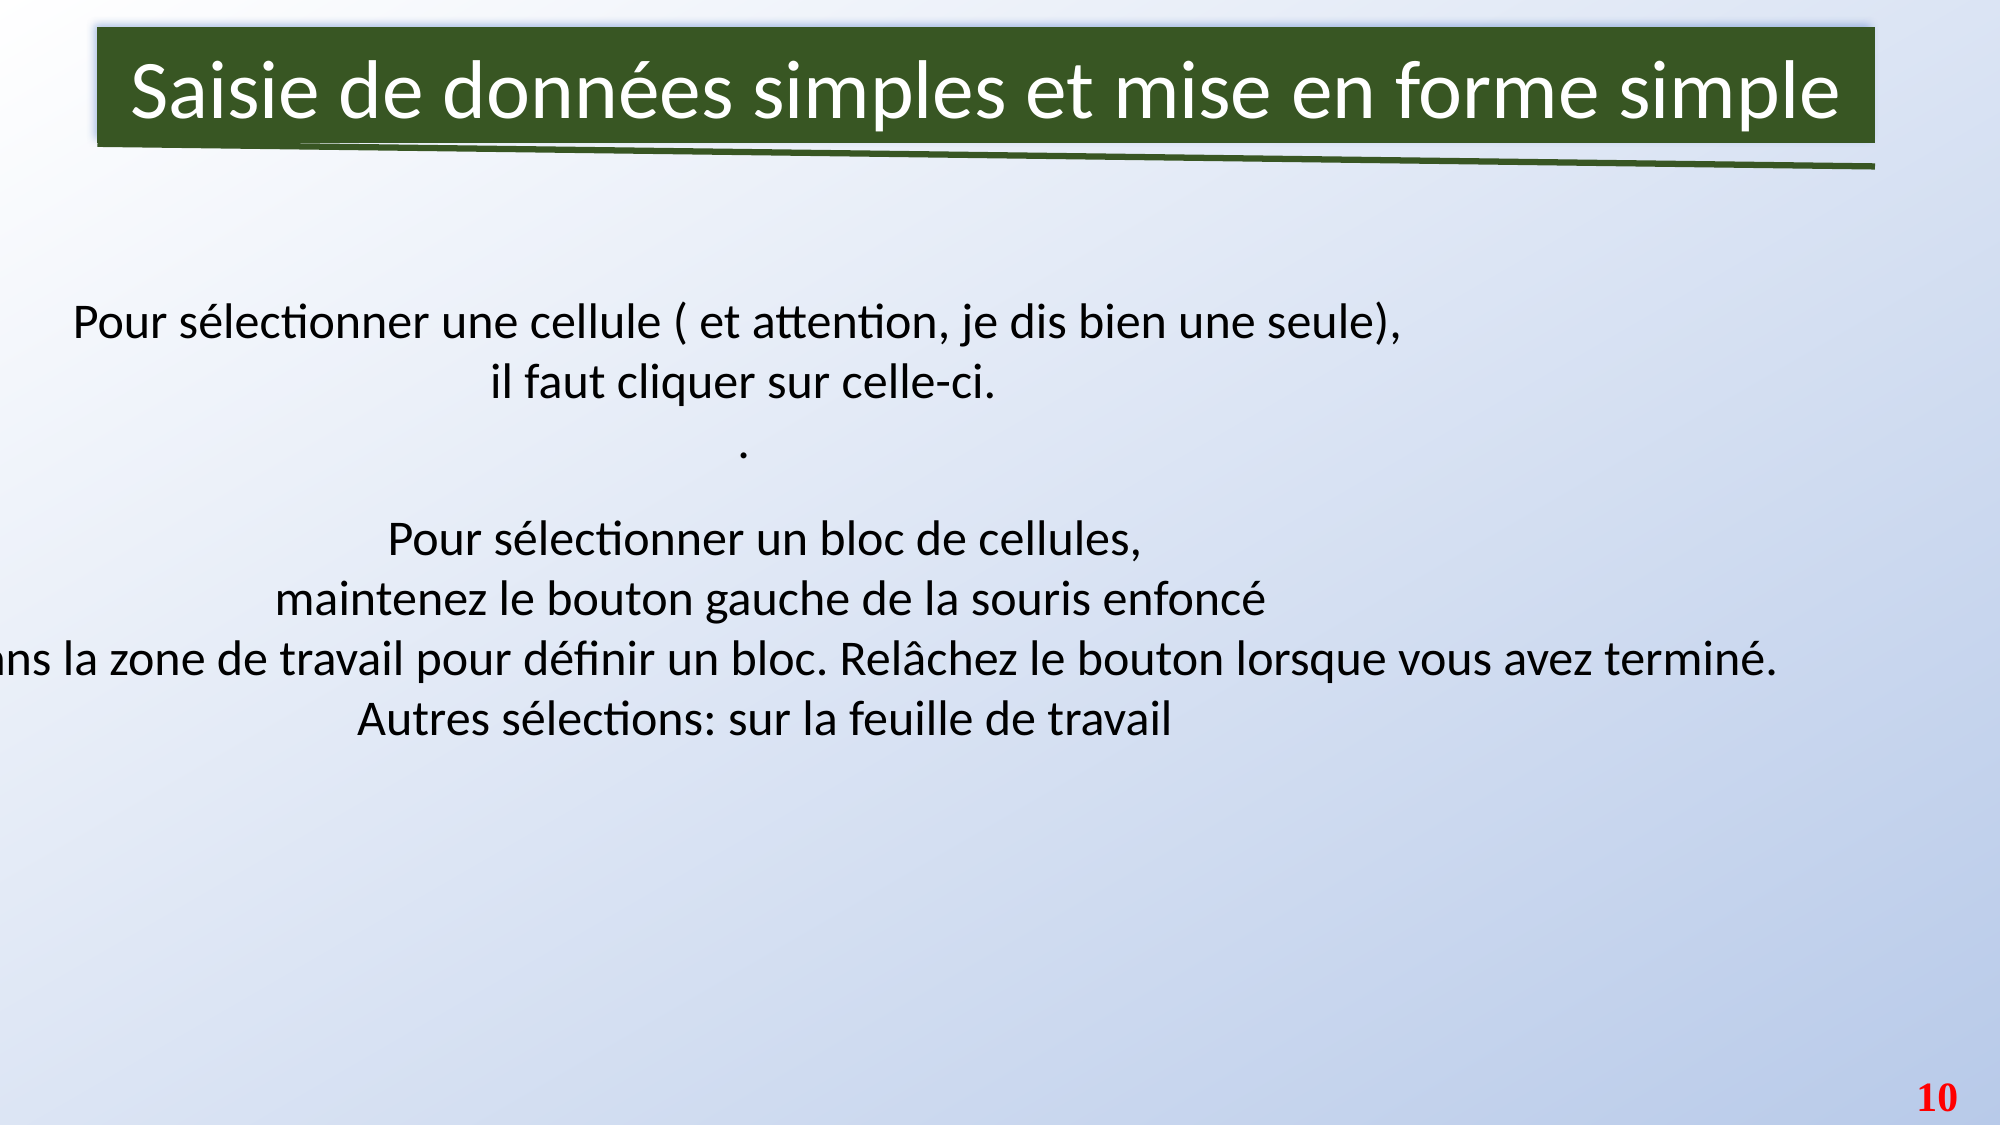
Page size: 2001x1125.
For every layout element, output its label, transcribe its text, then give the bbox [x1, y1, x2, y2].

text_box Pour sélectionner une cellule ( et attention, je dis bien une seule), il faut cliquer sur celle-ci. . [57, 280, 1430, 476]
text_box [97, 143, 1875, 167]
text_box Pour sélectionner un bloc de cellules, maintenez le bouton gauche de la souris enfoncé Et glissez dans la zone de travail pour définir un bloc. Relâchez le bouton lorsque vous avez terminé. Autres sélections: sur la feuille de travail [0, 498, 1794, 754]
slide_number 10 [1830, 1065, 1974, 1125]
text_box Saisie de données simples et mise en forme simple [97, 27, 1875, 143]
